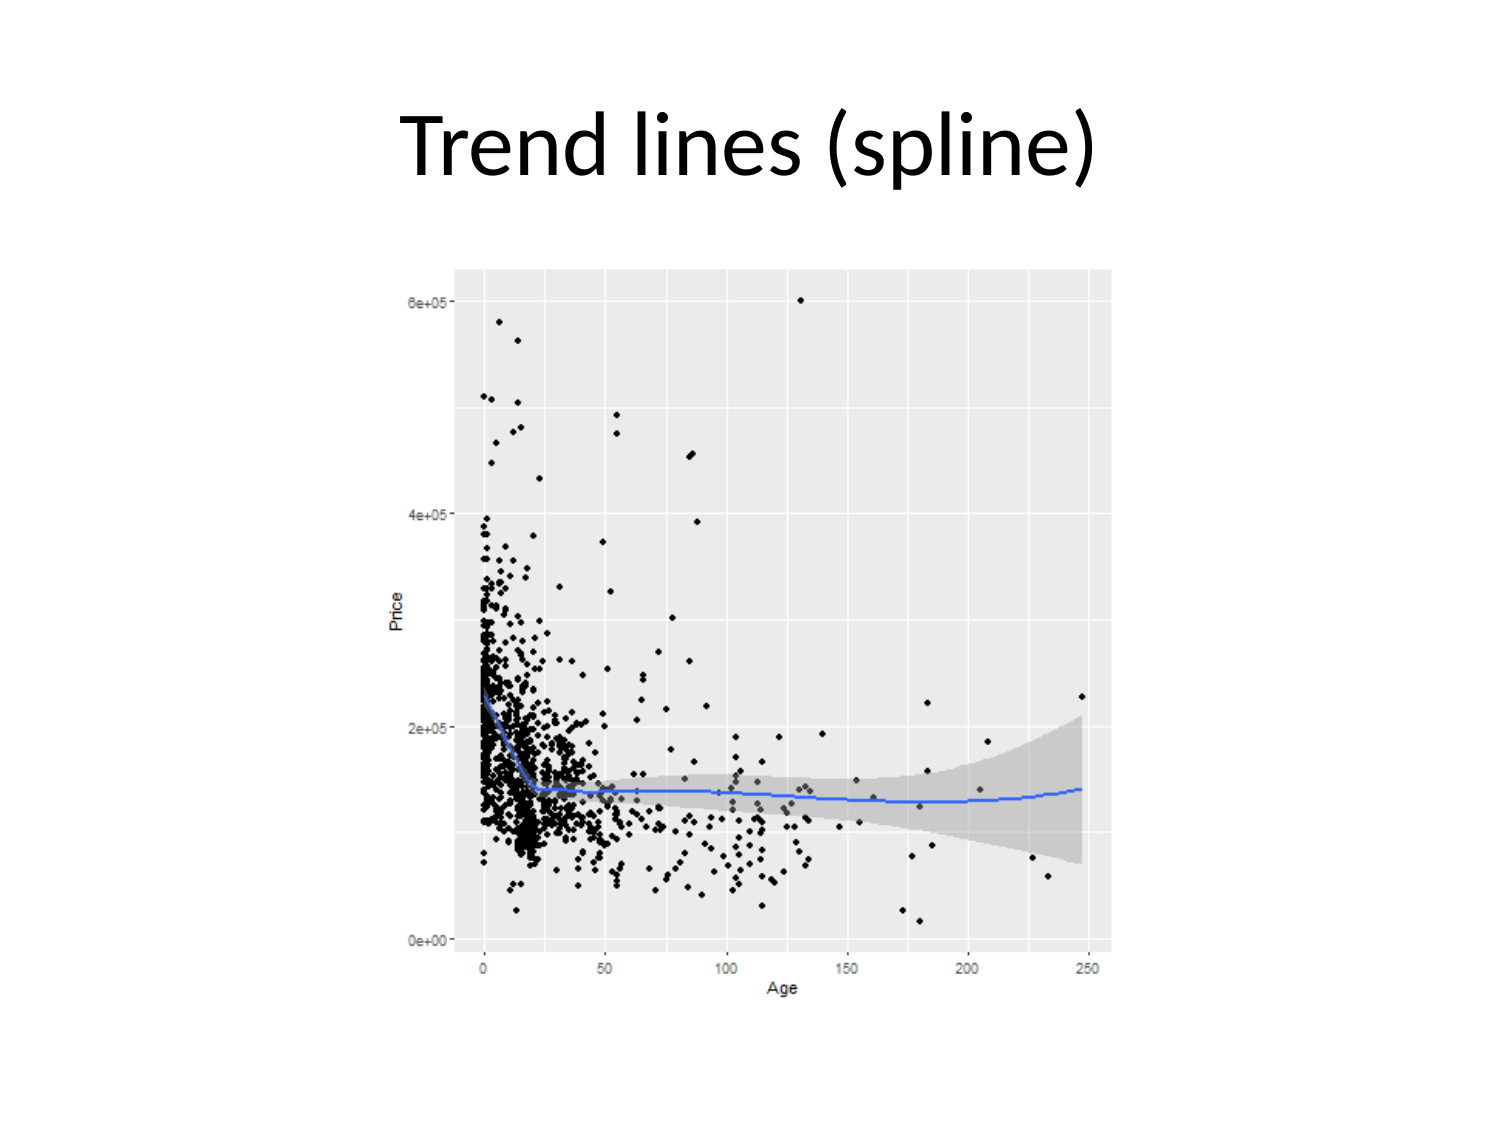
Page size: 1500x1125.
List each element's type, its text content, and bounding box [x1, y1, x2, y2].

title Trend lines (spline) [75, 45, 1425, 233]
picture [378, 262, 1122, 1005]
